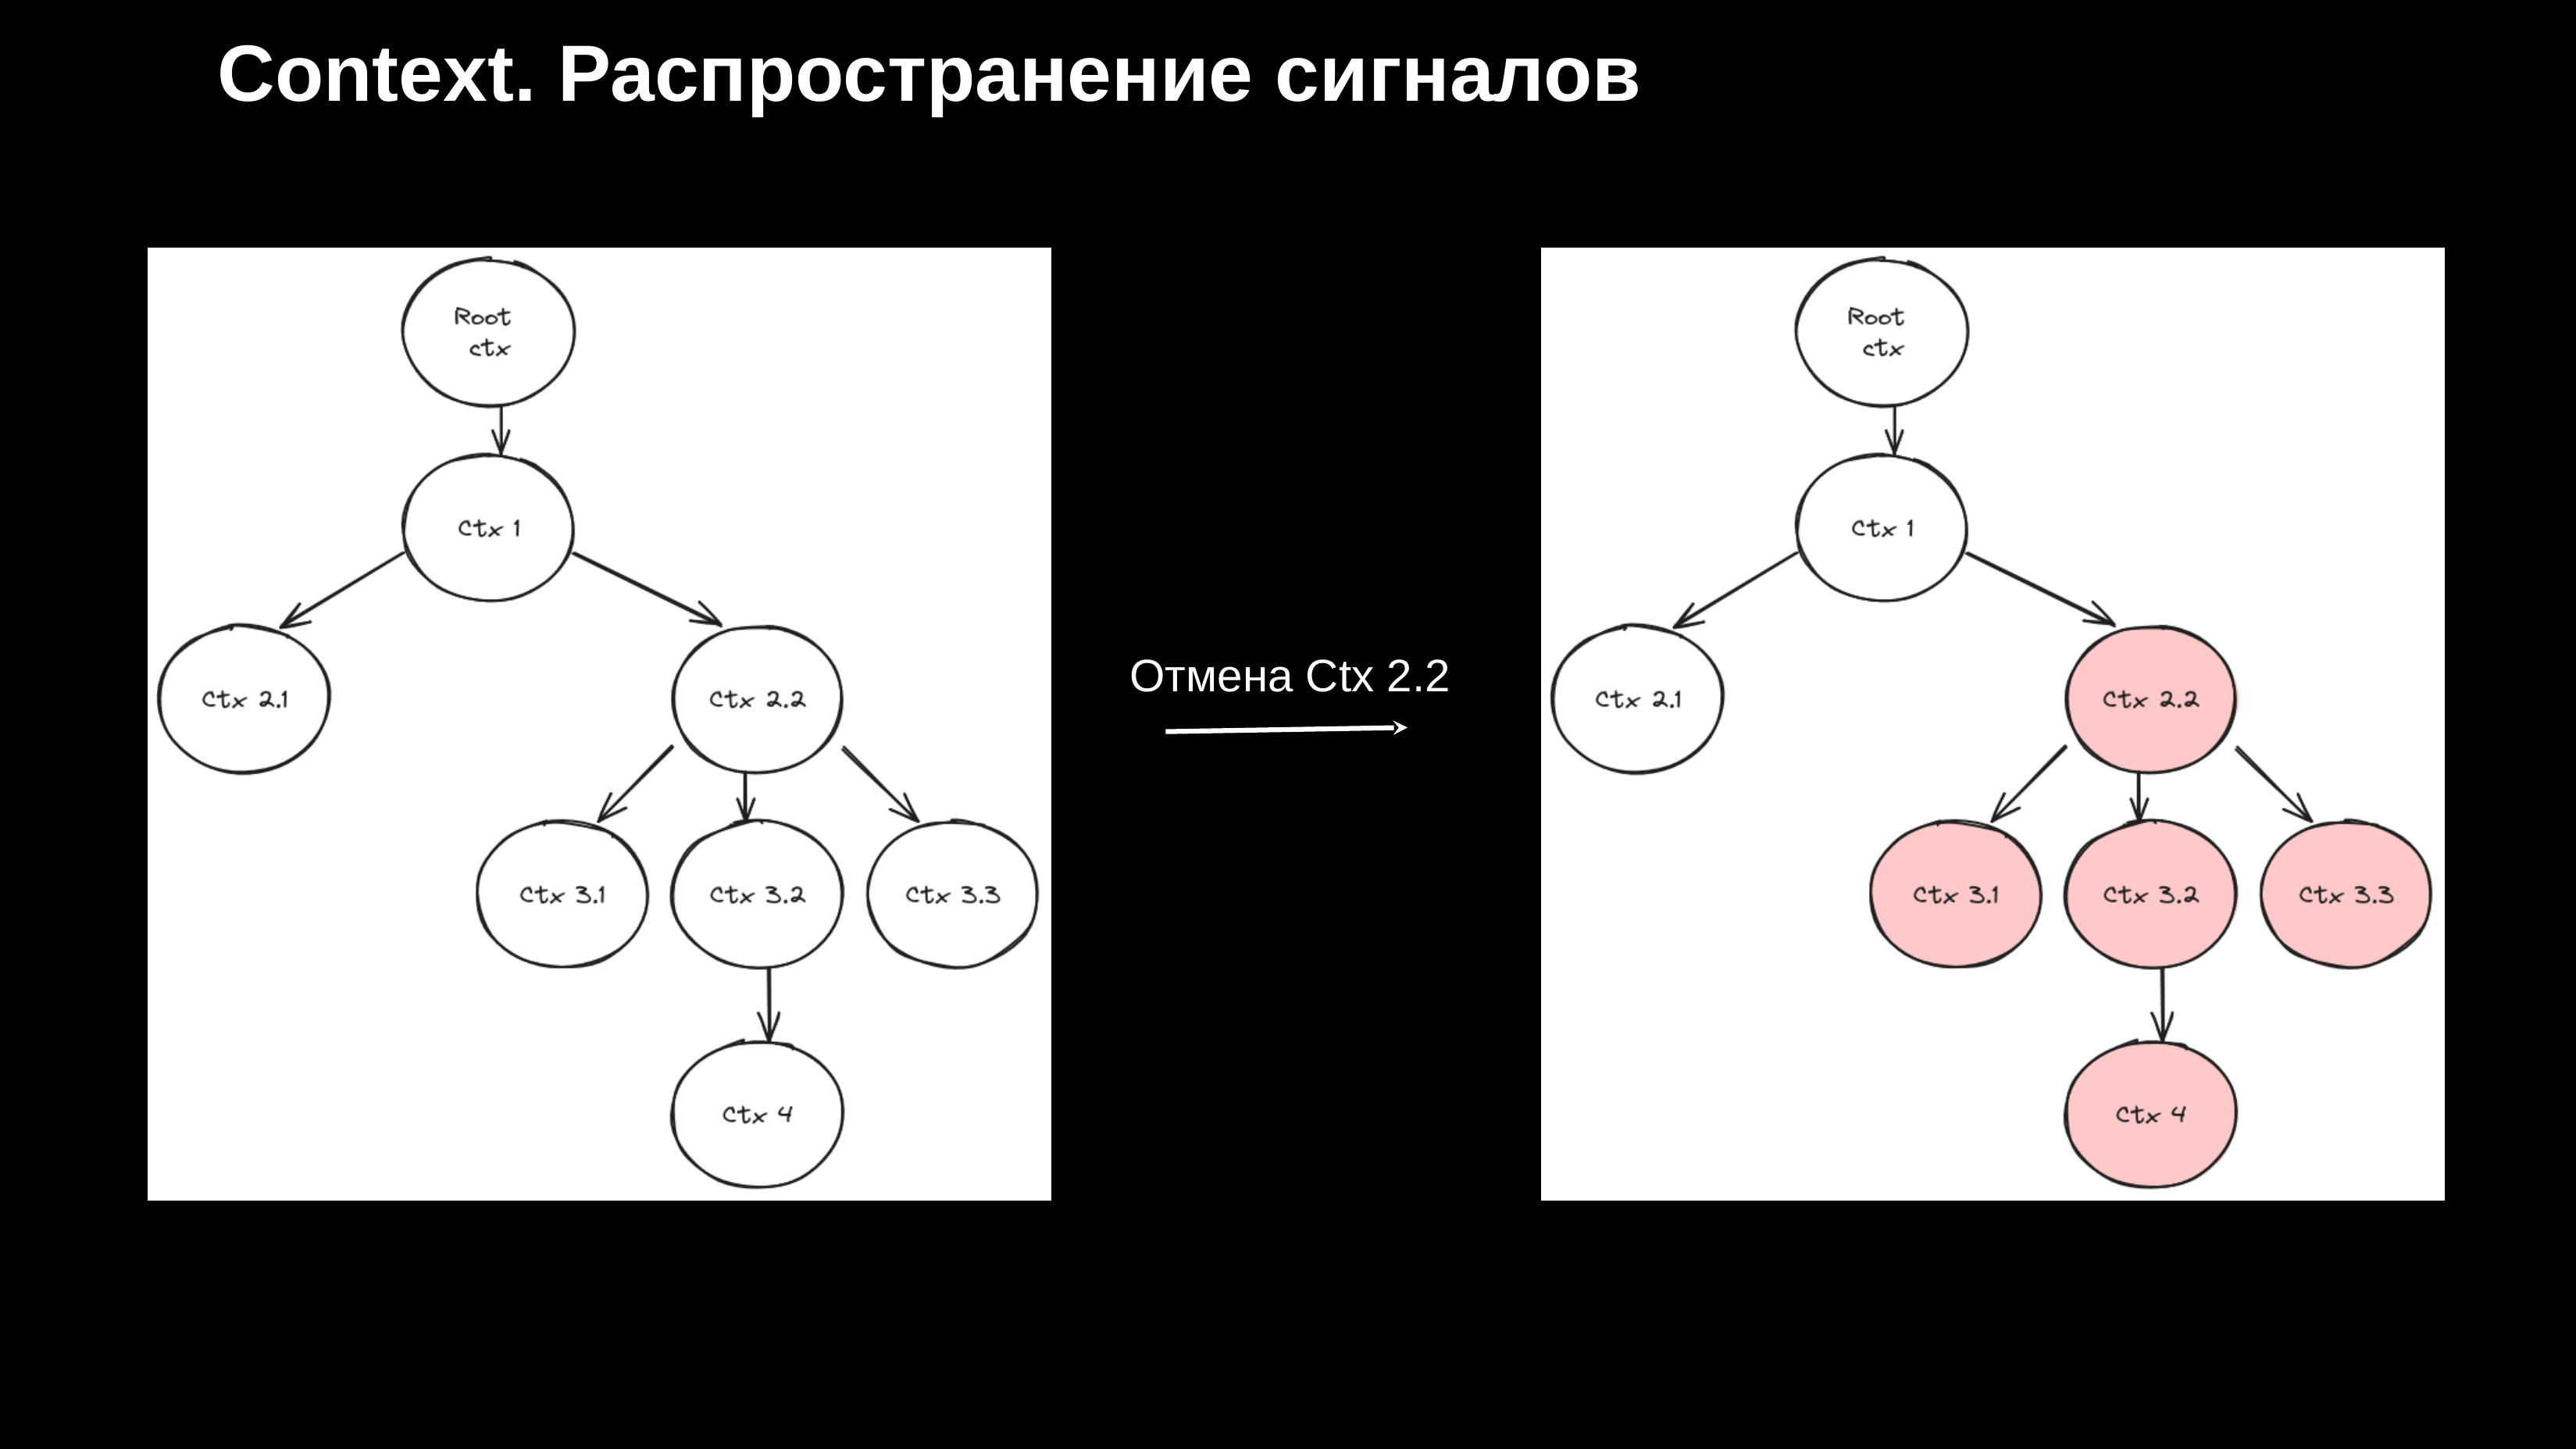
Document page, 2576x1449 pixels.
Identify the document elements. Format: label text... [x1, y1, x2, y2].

picture [1540, 248, 2445, 1201]
title Context. Распространение сигналов [217, 21, 2349, 120]
picture [148, 248, 1051, 1201]
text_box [1165, 727, 1408, 732]
text_box Отмена Ctx 2.2 [1118, 633, 1474, 712]
